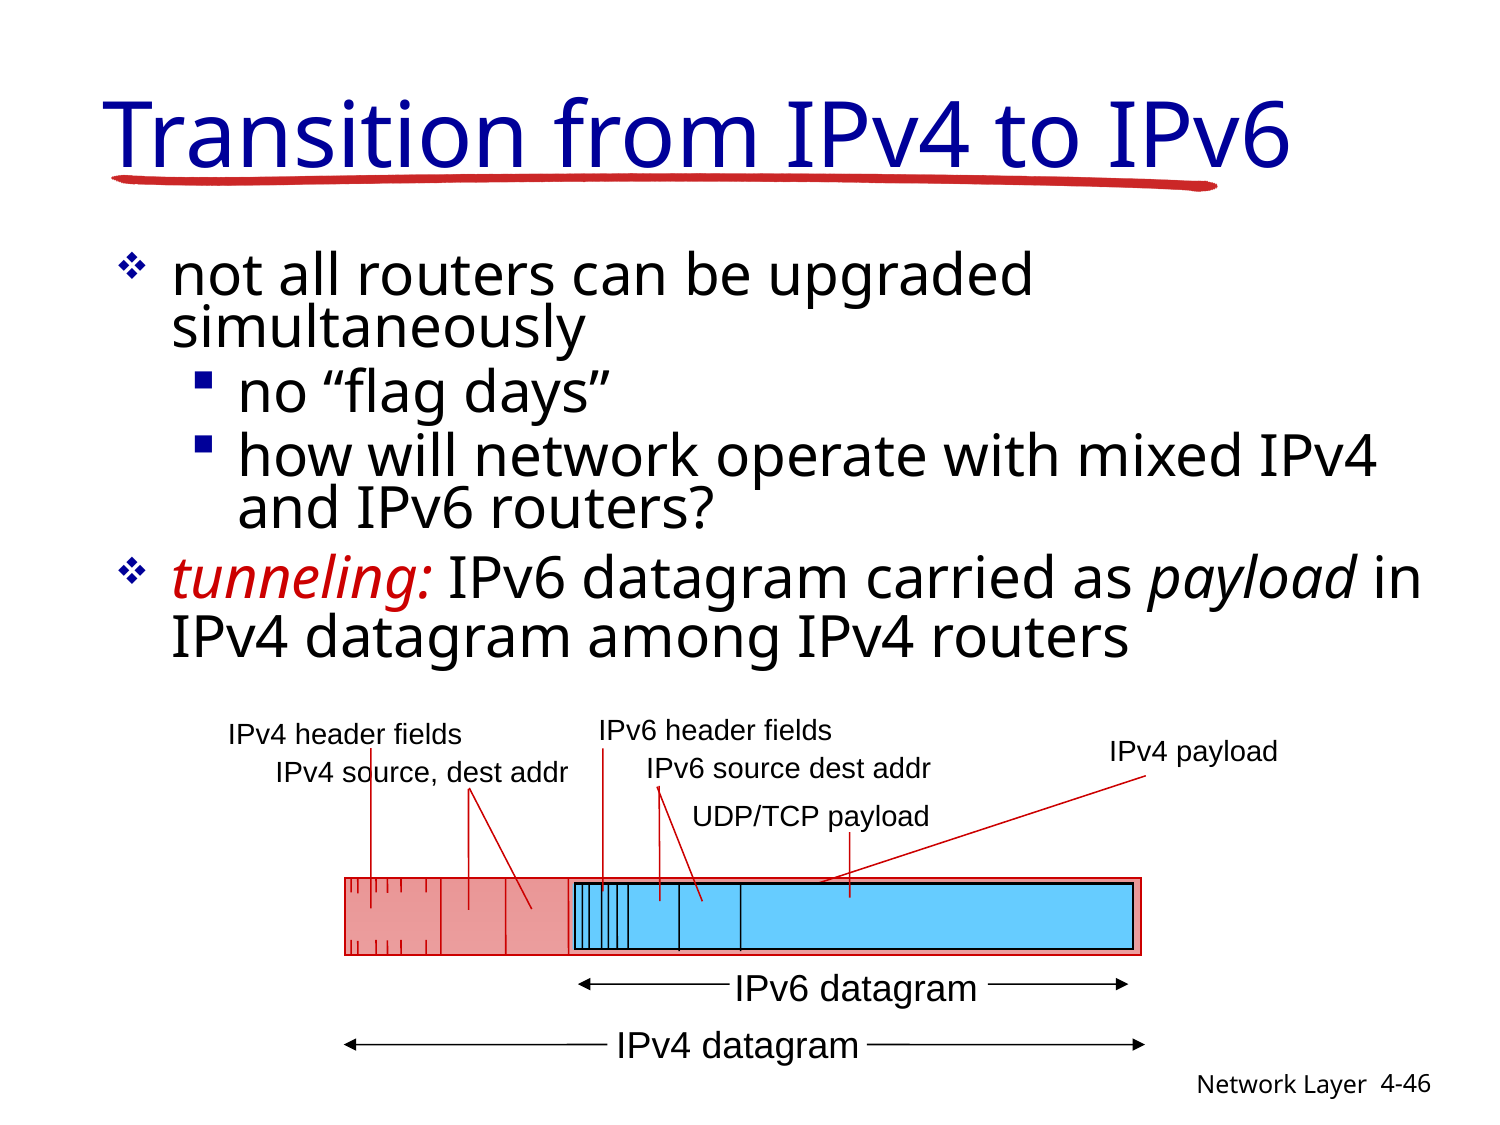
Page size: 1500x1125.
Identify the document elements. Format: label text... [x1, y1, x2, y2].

text_box IPv4 source, dest addr [260, 758, 370, 796]
list not all routers can be upgraded simultaneously no “flag days” how will network operate with mixed IPv4 and IPv6 routers? tunneling: IPv6 datagram carried as payload in IPv4 datagram among IPv4 routers [100, 245, 1455, 655]
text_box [1135, 915, 1142, 956]
footer Network Layer [907, 1060, 1383, 1109]
title Transition from IPv4 to IPv6 [87, 37, 1363, 226]
text_box [987, 977, 1129, 991]
text_box IPv4 source, dest addr [371, 746, 569, 796]
text_box [577, 977, 730, 991]
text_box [344, 877, 571, 956]
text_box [1137, 724, 1302, 907]
text_box IPv4 header fields [213, 708, 486, 758]
picture [105, 167, 1232, 197]
slide_number 4-46 [1365, 1059, 1477, 1106]
text_box IPv6 datagram [719, 964, 993, 1016]
text_box [866, 1038, 1146, 1051]
text_box IPv4 datagram [601, 1013, 875, 1074]
text_box [343, 1038, 608, 1051]
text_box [574, 708, 1134, 952]
